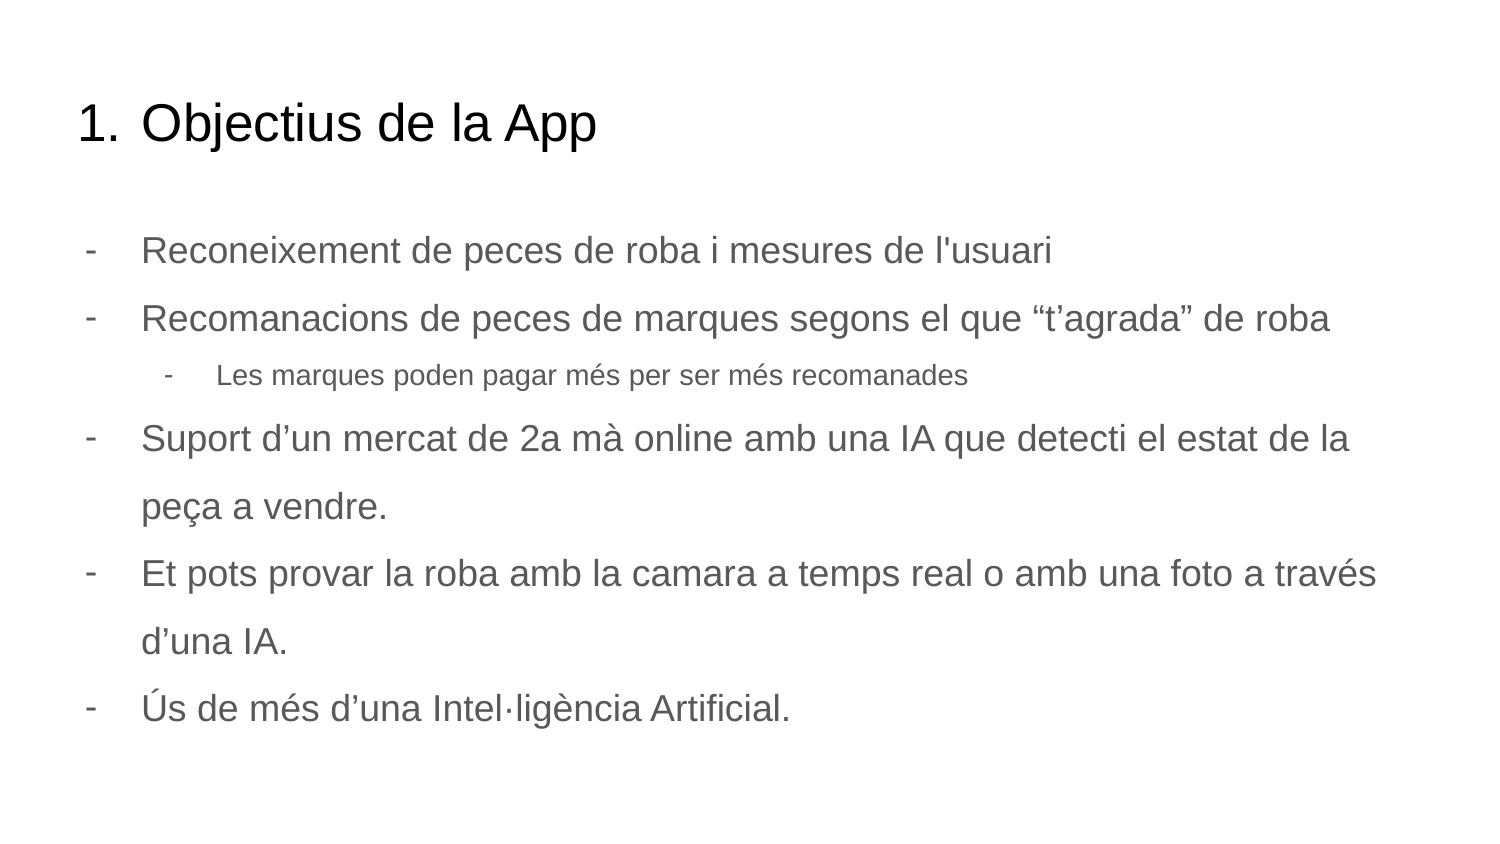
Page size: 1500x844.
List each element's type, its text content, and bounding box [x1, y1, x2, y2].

list Reconeixement de peces de roba i mesures de l'usuari Recomanacions de peces de marques segons el que “t’agrada” de roba Les marques poden pagar més per ser més recomanades Suport d’un mercat de 2a mà online amb una IA que detecti el estat de la peça a vendre. Et pots provar la roba amb la camara a temps real o amb una foto a través d’una IA. Ús de més d’una Intel·ligència Artificial. [51, 189, 1449, 750]
title Objectius de la App [51, 72, 1449, 167]
